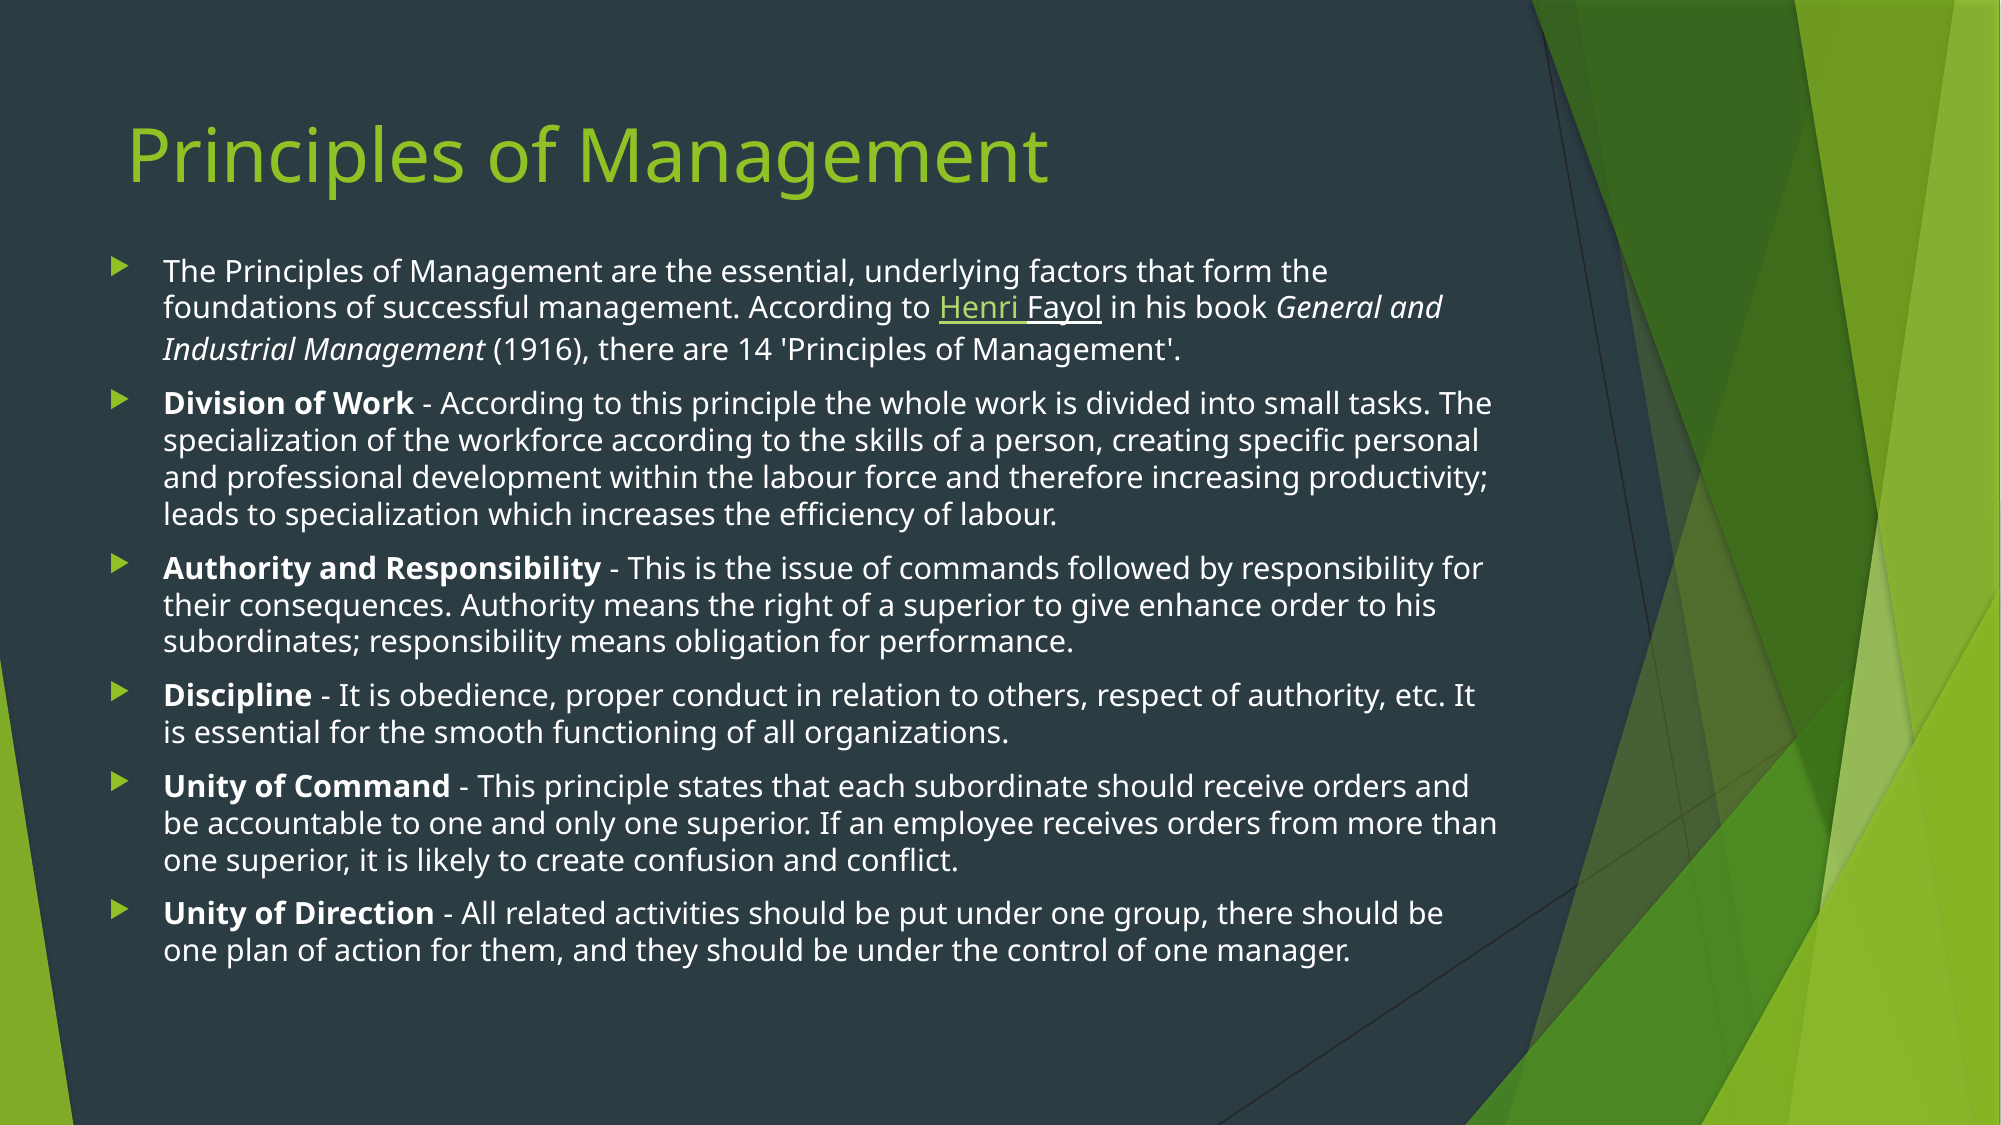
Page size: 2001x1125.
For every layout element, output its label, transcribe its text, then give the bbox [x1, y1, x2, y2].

title Principles of Management [111, 99, 1522, 243]
list The Principles of Management are the essential, underlying factors that form the foundations of successful management. According to Henri Fayol in his book General and Industrial Management (1916), there are 14 'Principles of Management'. Division of Work - According to this principle the whole work is divided into small tasks. The specialization of the workforce according to the skills of a person, creating specific personal and professional development within the labour force and therefore increasing productivity; leads to specialization which increases the efficiency of labour. Authority and Responsibility - This is the issue of commands followed by responsibility for their consequences. Authority means the right of a superior to give enhance order to his subordinates; responsibility means obligation for performance. Discipline - It is obedience, proper conduct in relation to others, respect of authority, etc. It is essential for the smooth functioning of all organizations. Unity of Command - This principle states that each subordinate should receive orders and be accountable to one and only one superior. If an employee receives orders from more than one superior, it is likely to create confusion and conflict. Unity of Direction - All related activities should be put under one group, there should be one plan of action for them, and they should be under the control of one manager. [93, 243, 1522, 989]
